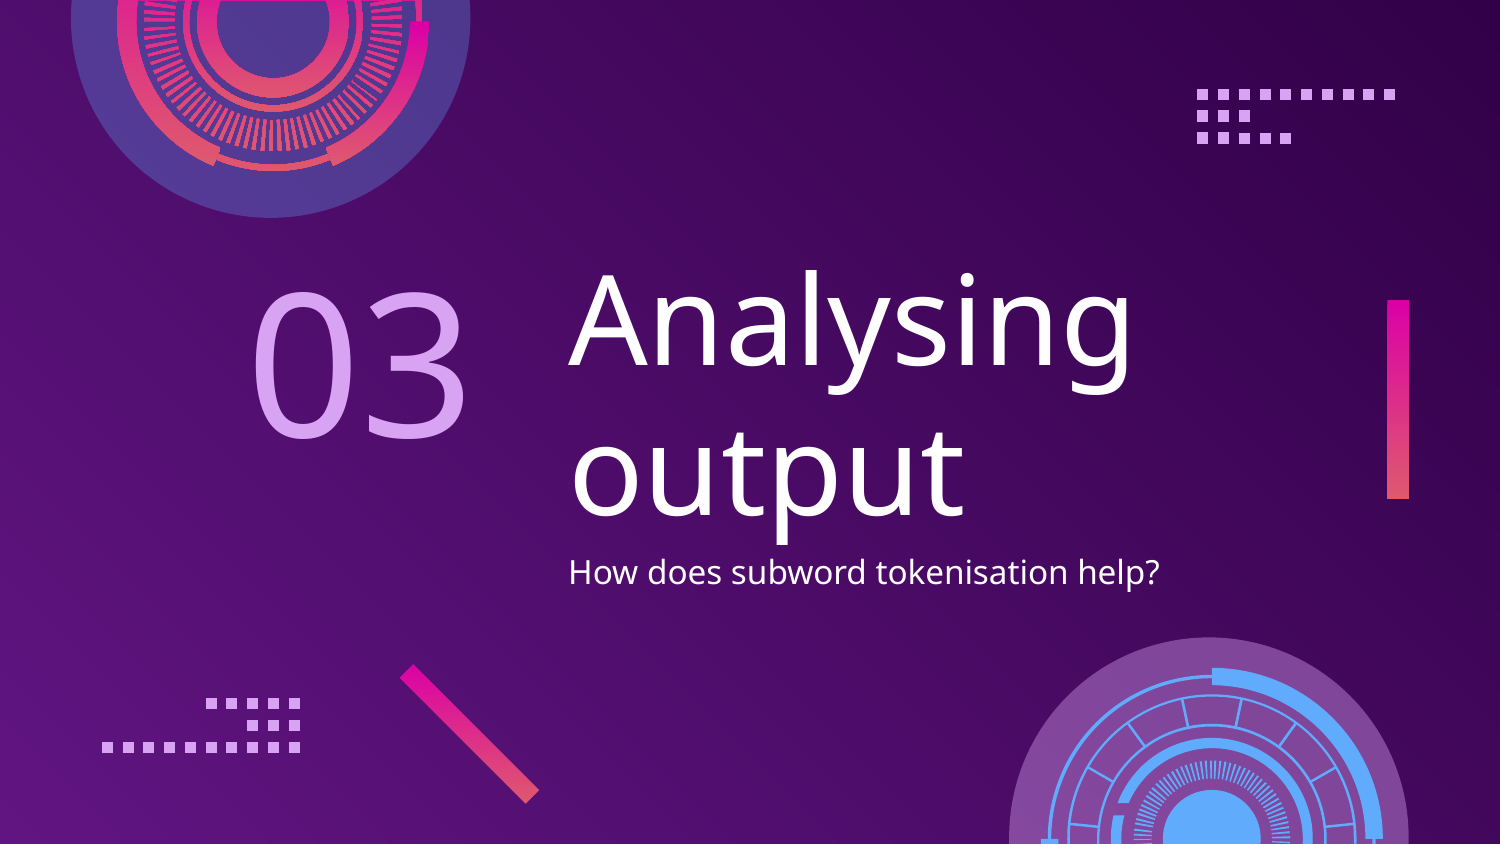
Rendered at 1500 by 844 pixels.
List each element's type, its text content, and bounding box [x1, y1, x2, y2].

text_box [399, 664, 540, 804]
title 03 [196, 270, 526, 446]
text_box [101, 697, 300, 754]
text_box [1197, 88, 1396, 144]
text_box [1387, 299, 1409, 500]
title Analysing output [553, 321, 1229, 460]
subtitle How does subword tokenisation help? [553, 549, 1222, 593]
